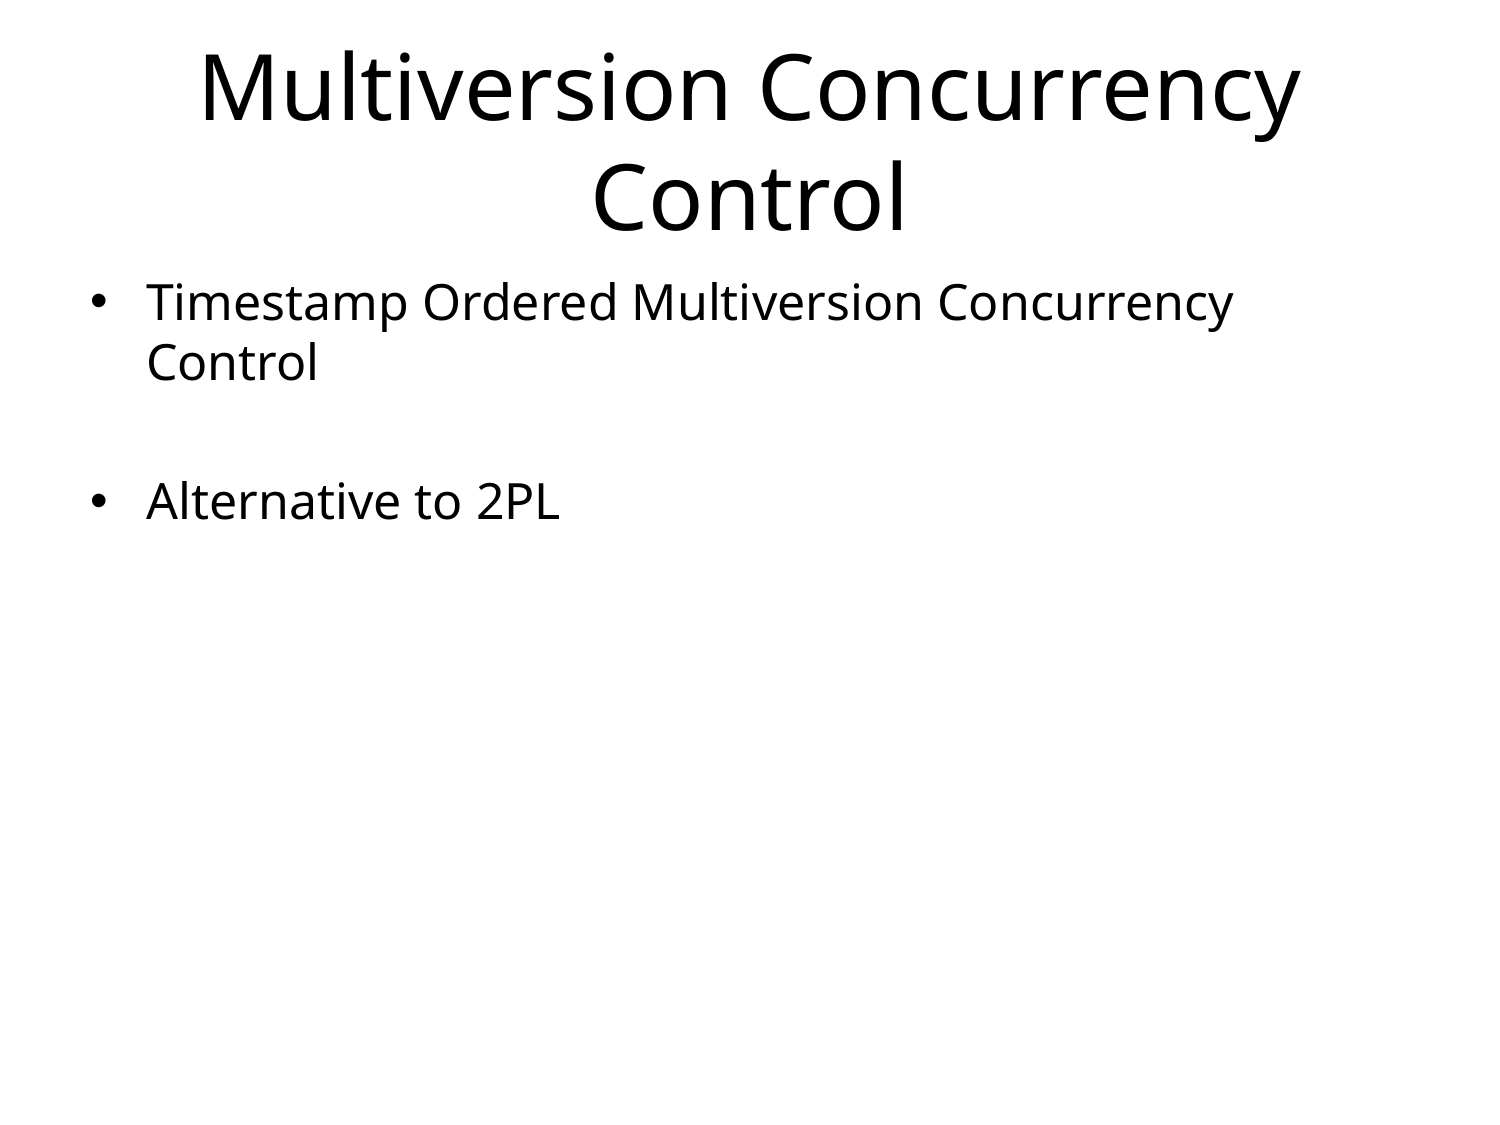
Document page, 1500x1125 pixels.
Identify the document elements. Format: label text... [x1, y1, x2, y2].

list Timestamp Ordered Multiversion Concurrency Control Alternative to 2PL [75, 262, 1425, 1095]
title Multiversion Concurrency Control [75, 45, 1425, 233]
